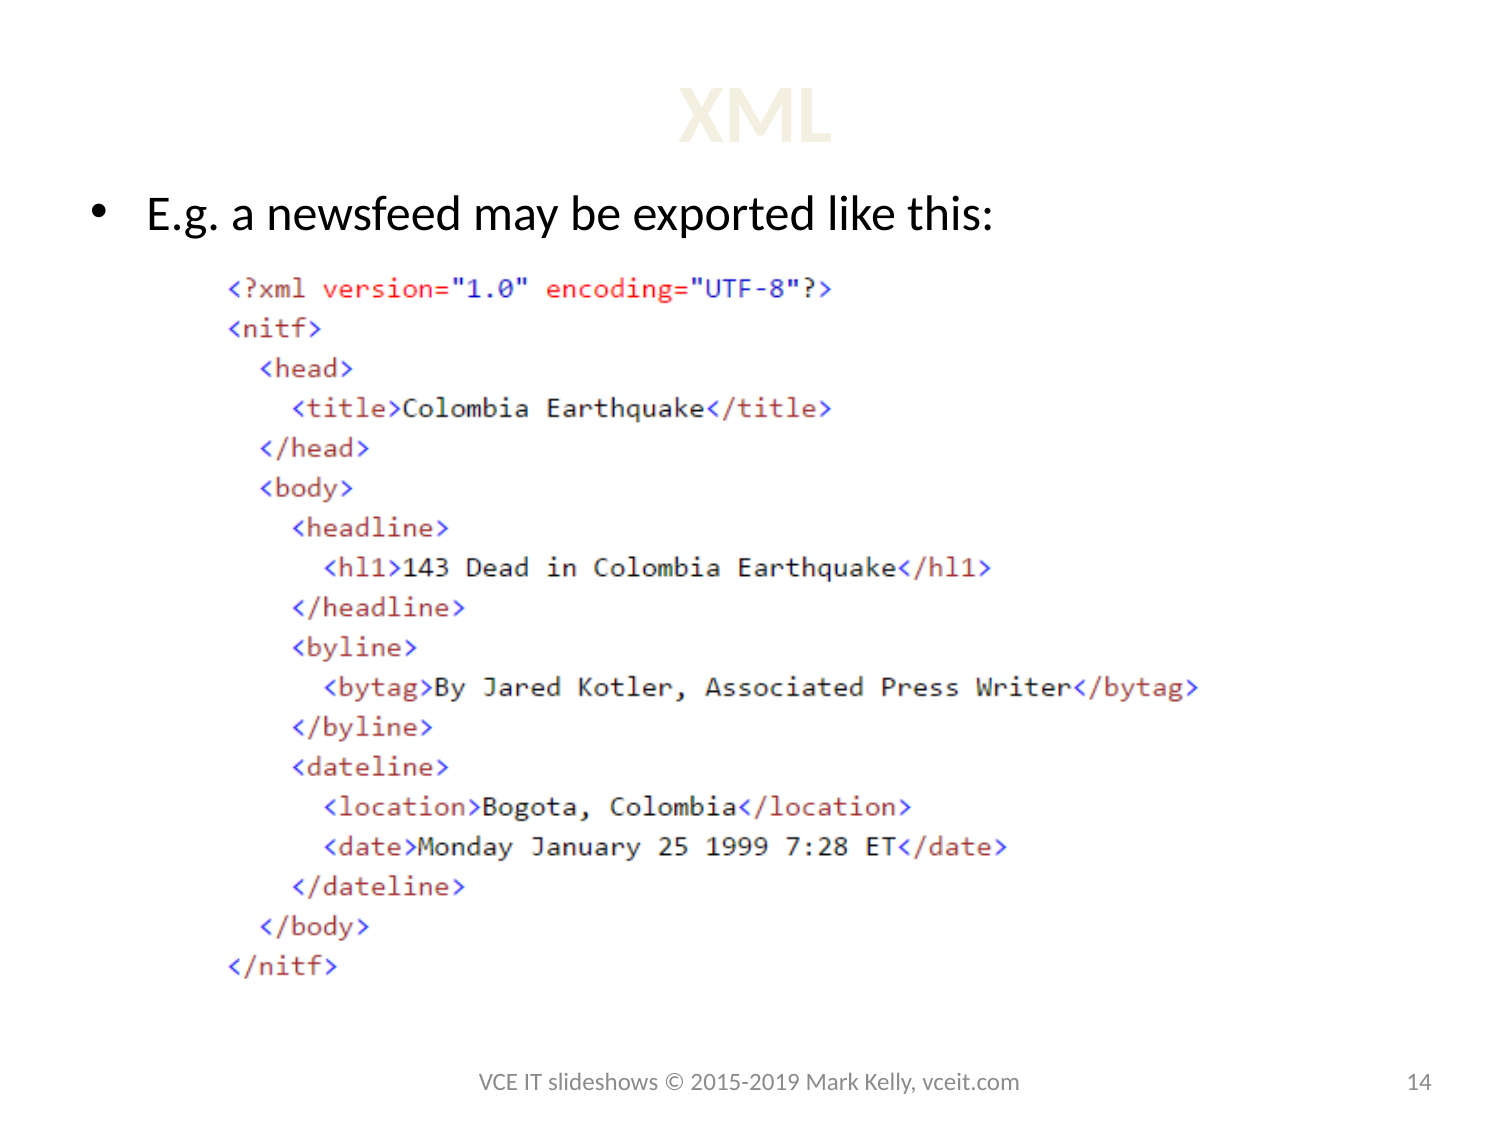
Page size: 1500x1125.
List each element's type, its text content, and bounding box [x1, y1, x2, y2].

slide_number 14 [1376, 1058, 1447, 1103]
title XML [29, 44, 1483, 173]
picture [218, 266, 1244, 988]
footer VCE IT slideshows © 2015-2019 Mark Kelly, vceit.com [383, 1058, 1117, 1103]
list E.g. a newsfeed may be exported like this: [74, 172, 1426, 256]
